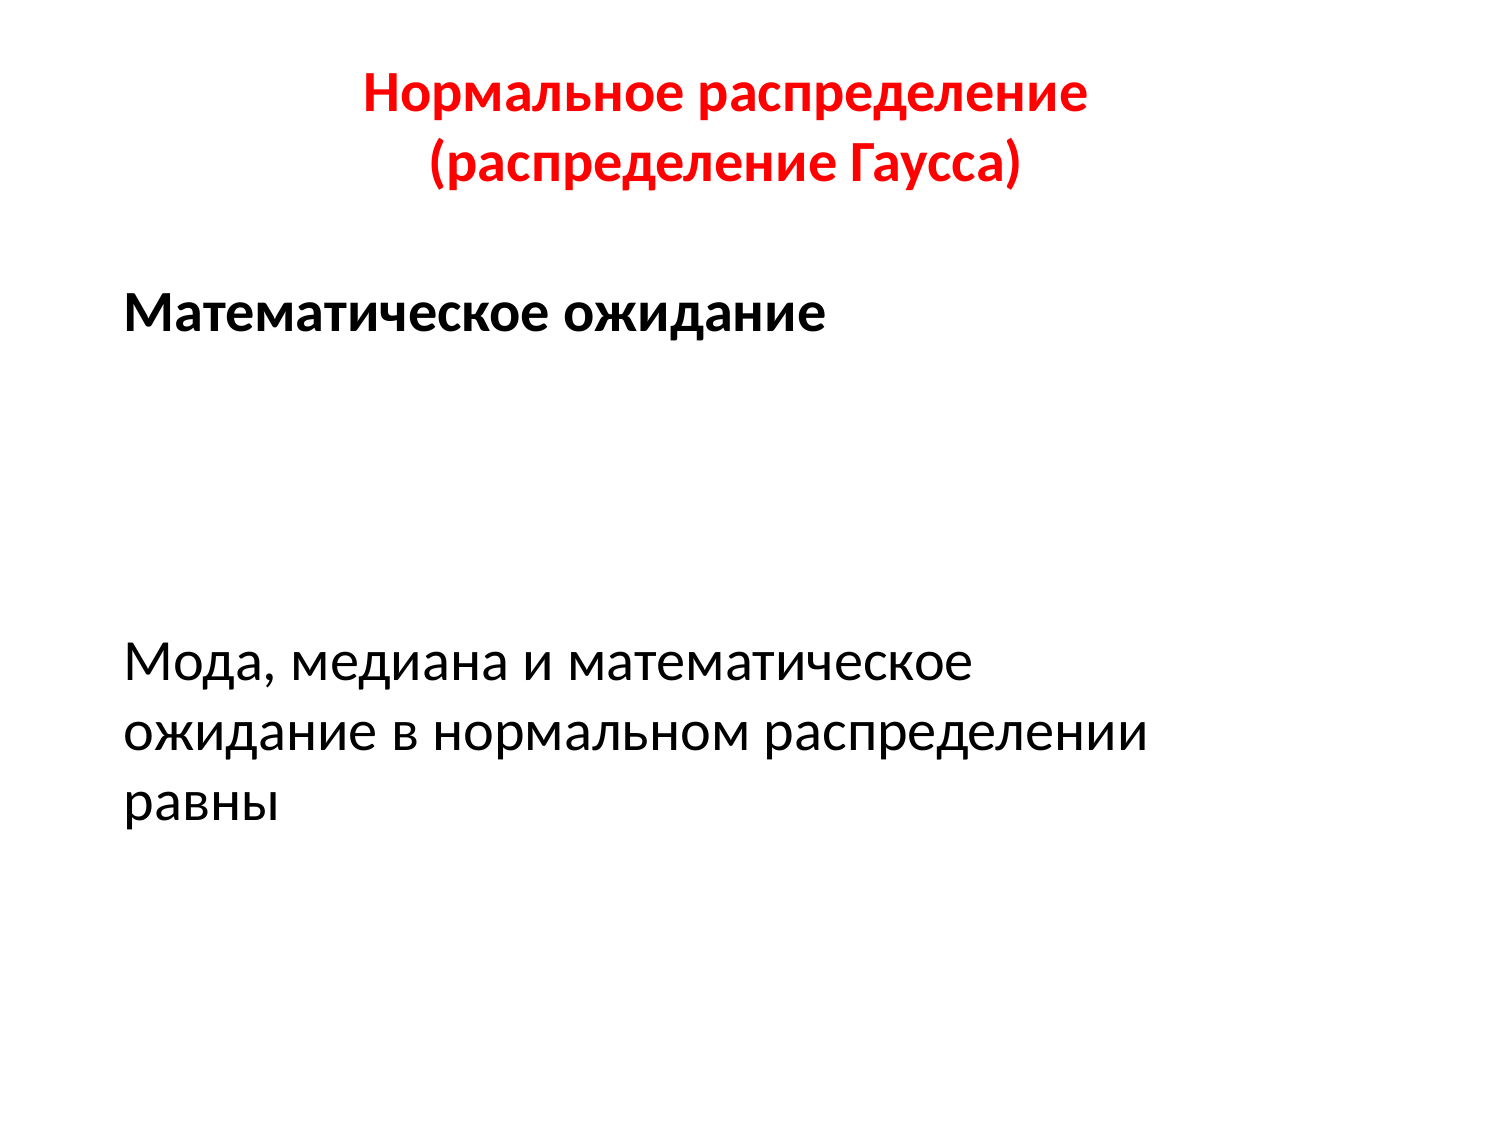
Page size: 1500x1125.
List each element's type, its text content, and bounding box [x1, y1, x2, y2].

title Нормальное распределение (распределение Гаусса) [88, 37, 1364, 279]
